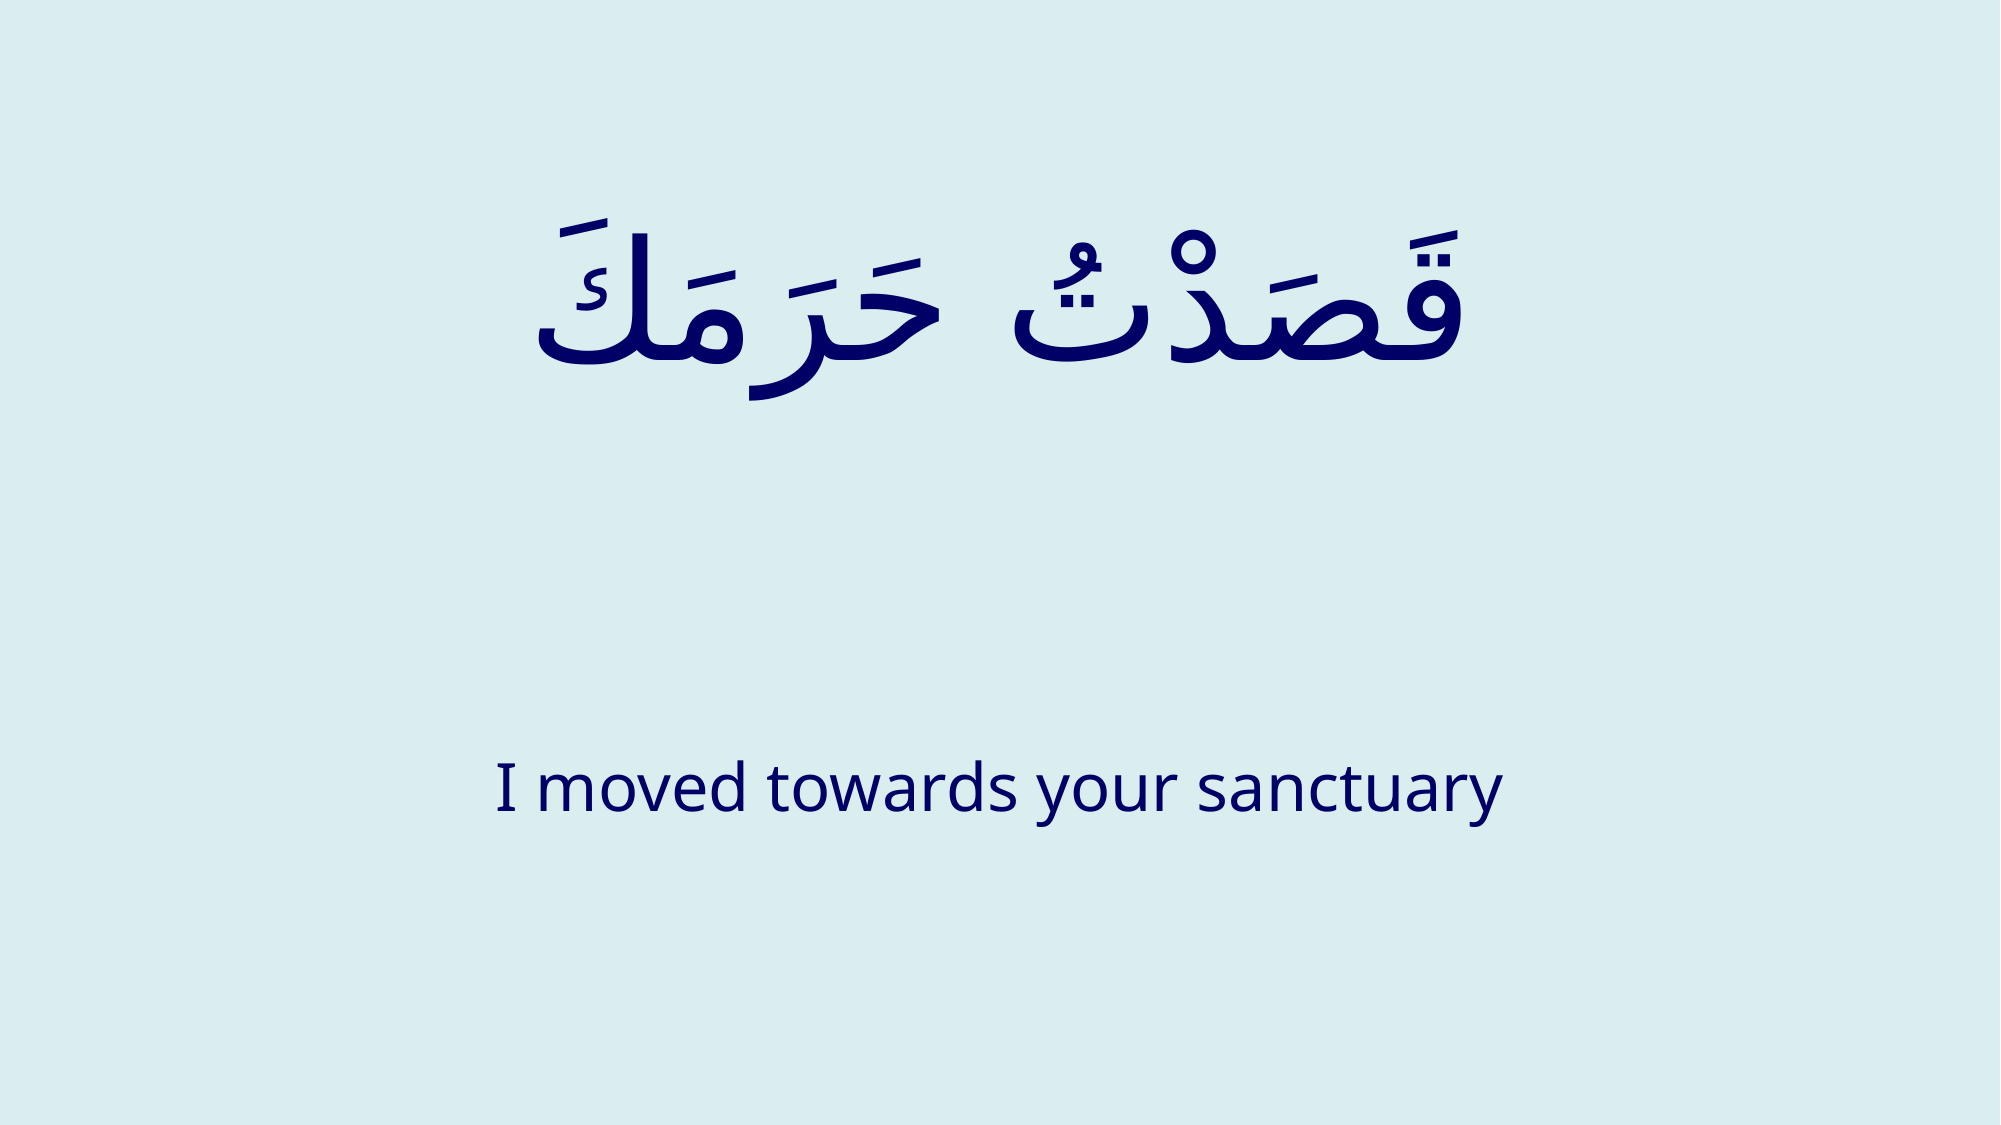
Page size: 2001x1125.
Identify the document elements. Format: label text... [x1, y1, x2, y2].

list I moved towards your sanctuary [356, 737, 1644, 1125]
title قَصَدْتُ حَرَمَكَ [0, 186, 2000, 402]
